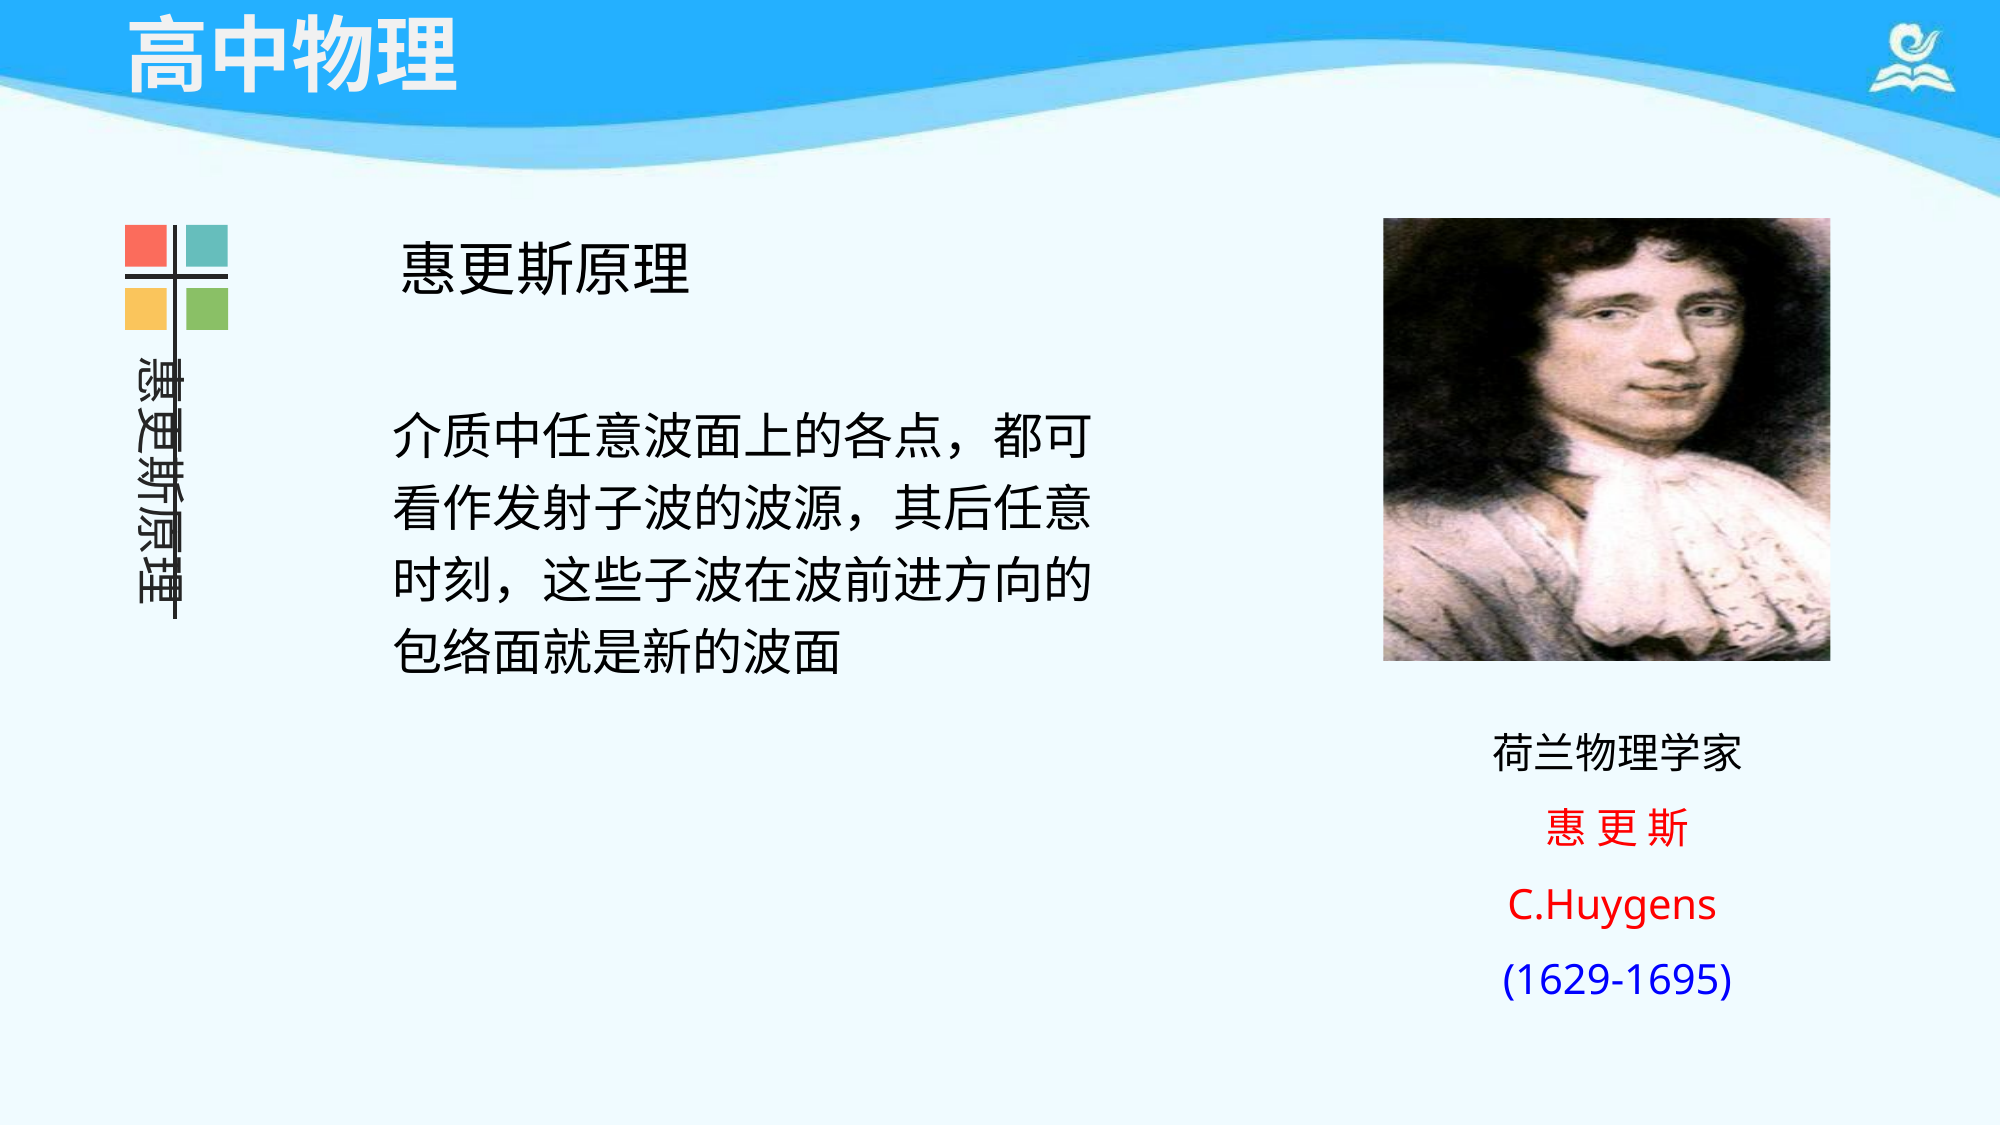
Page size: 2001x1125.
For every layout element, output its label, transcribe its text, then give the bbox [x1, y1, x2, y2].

text_box 荷兰物理学家 惠 更 斯 C.Huygens (1629-1695) [1489, 698, 1744, 1004]
text_box 惠更斯原理 [116, 353, 171, 608]
title 高中物理 [123, 0, 461, 190]
text_box [125, 224, 167, 267]
text_box [186, 288, 229, 330]
picture [0, 0, 2000, 1125]
text_box [1383, 218, 1831, 661]
text_box [186, 224, 228, 267]
text_box [125, 288, 167, 330]
text_box 惠更斯原理 介质中任意波面上的各点，都可 看作发射子波的波源，其后任意 时刻，这些子波在波前进方向的 包络面就是新的波面 [390, 229, 1095, 681]
